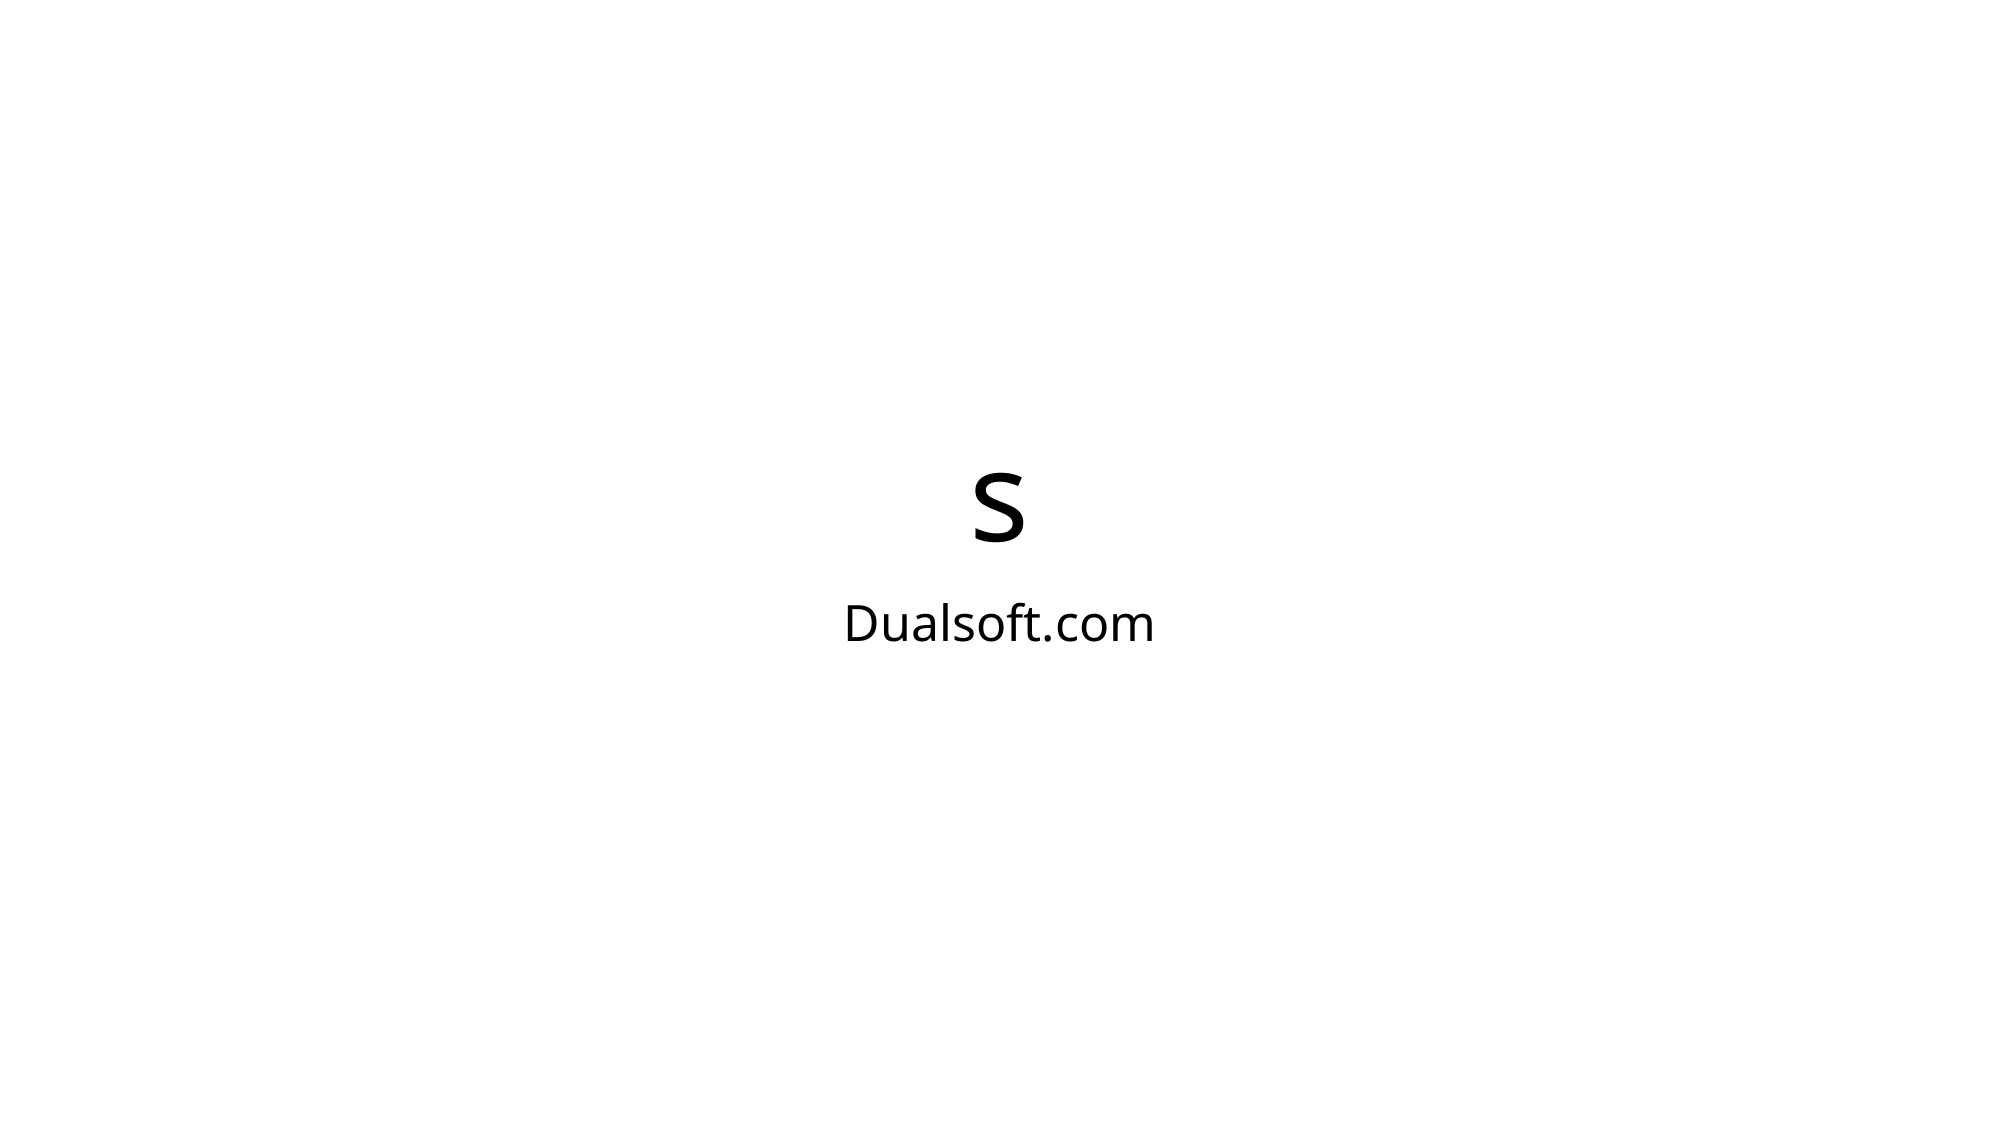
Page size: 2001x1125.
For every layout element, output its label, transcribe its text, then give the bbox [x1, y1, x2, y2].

subtitle Dualsoft.com [249, 590, 1750, 863]
title s [249, 184, 1750, 576]
